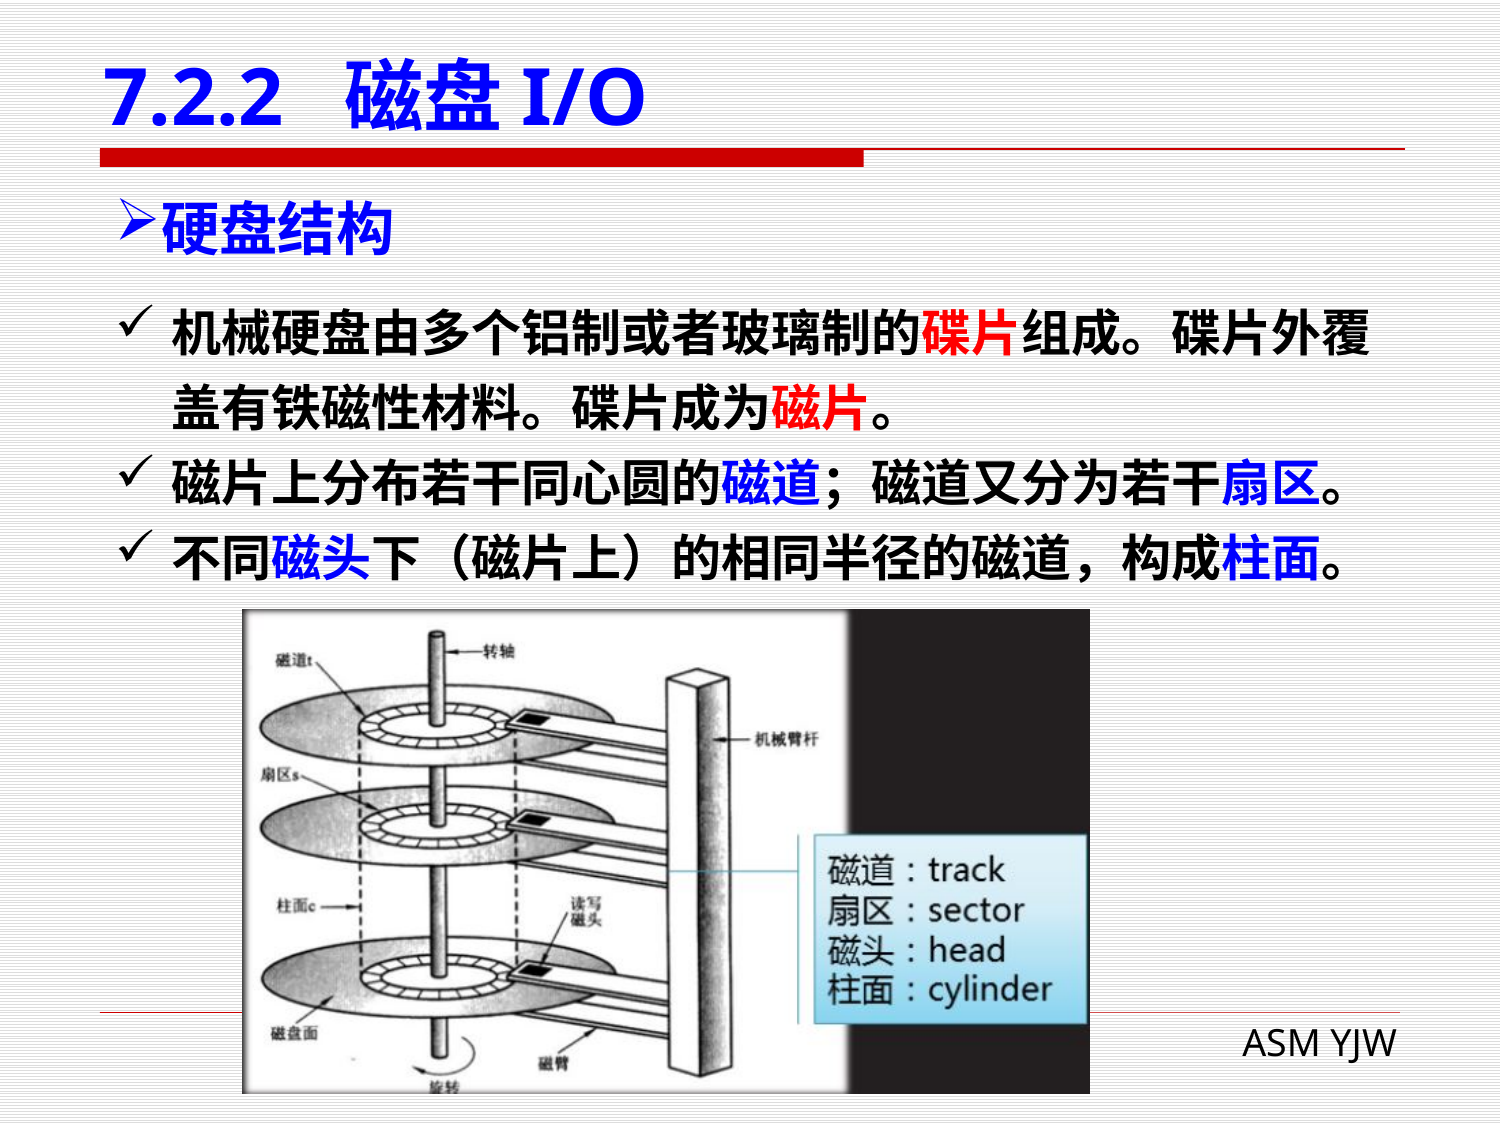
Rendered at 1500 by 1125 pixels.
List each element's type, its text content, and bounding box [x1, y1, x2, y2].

title 7.2.2 磁盘I/O [88, 42, 1448, 149]
text_box 机械硬盘由多个铝制或者玻璃制的碟片组成。碟片外覆盖有铁磁性材料。碟片成为磁片。 磁片上分布若干同心圆的磁道；磁道又分为若干扇区。 不同磁头下（磁片上）的相同半径的磁道，构成柱面。 [100, 278, 1400, 669]
text_box 硬盘结构 [100, 184, 1400, 270]
picture [241, 609, 1090, 1095]
